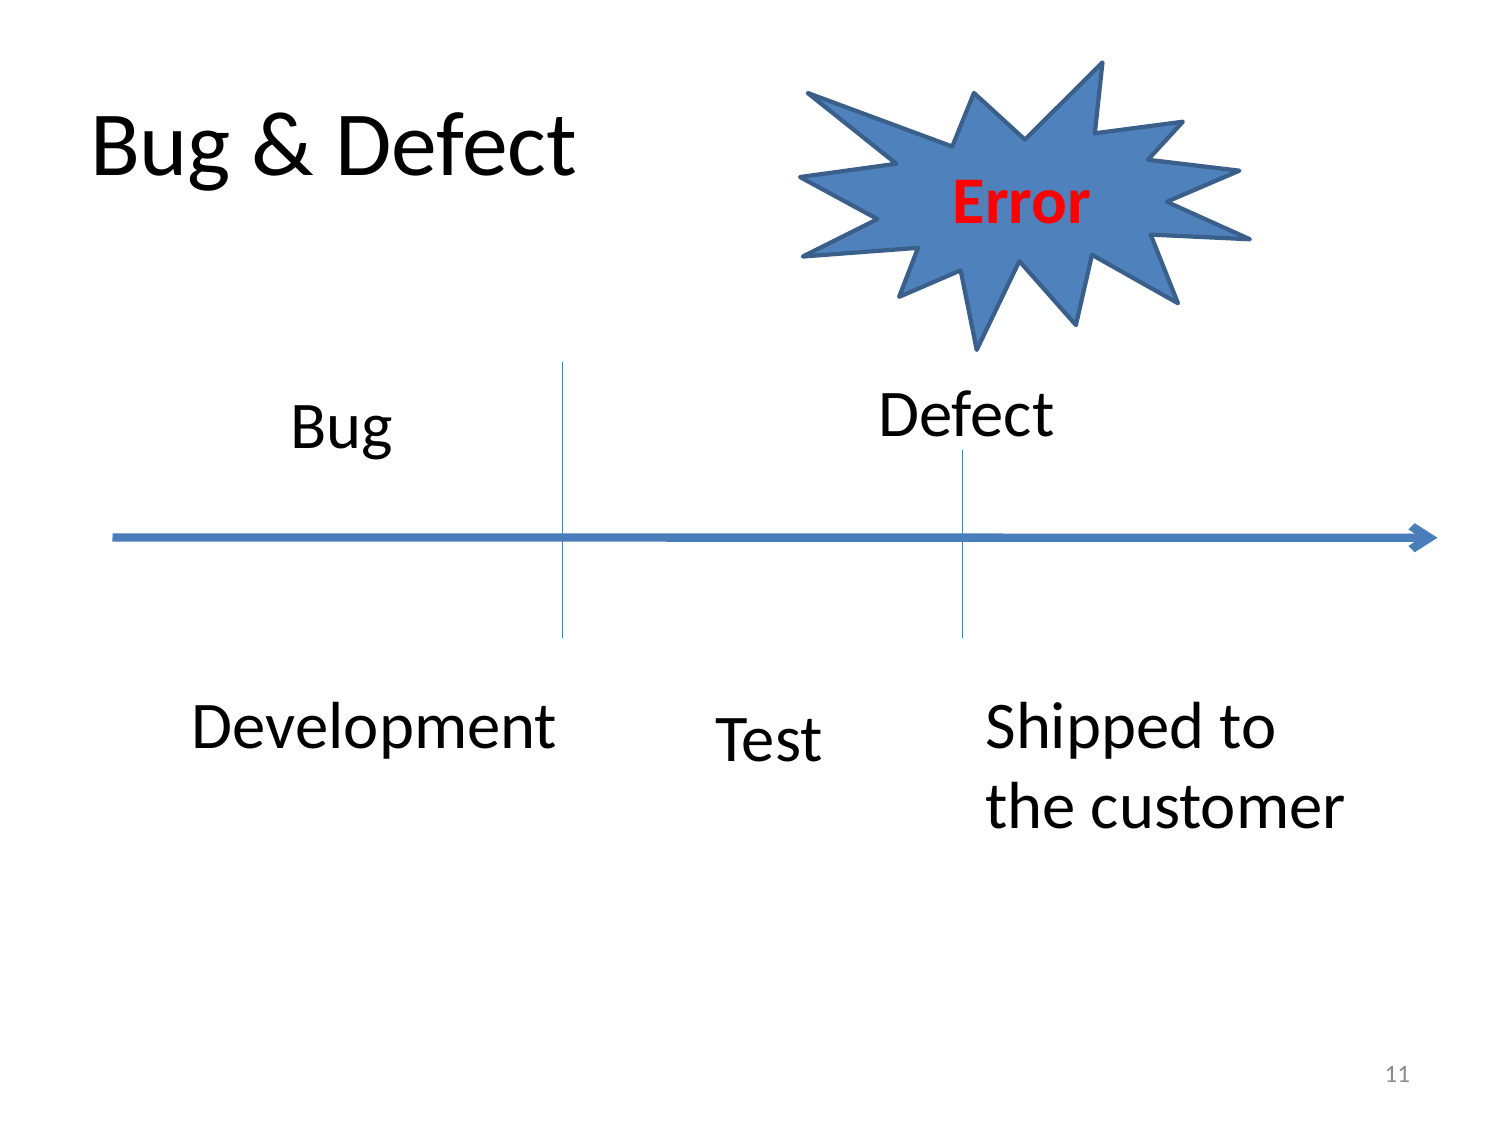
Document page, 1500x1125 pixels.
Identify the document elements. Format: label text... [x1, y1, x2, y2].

text_box Development [177, 674, 573, 770]
text_box Error [797, 60, 1252, 352]
title Bug & Defect [75, 45, 1425, 233]
slide_number 11 [1074, 1042, 1425, 1103]
text_box Defect [863, 362, 1070, 458]
text_box Shipped to the customer [970, 674, 1362, 850]
text_box Test [700, 687, 838, 783]
text_box Bug [275, 374, 424, 470]
